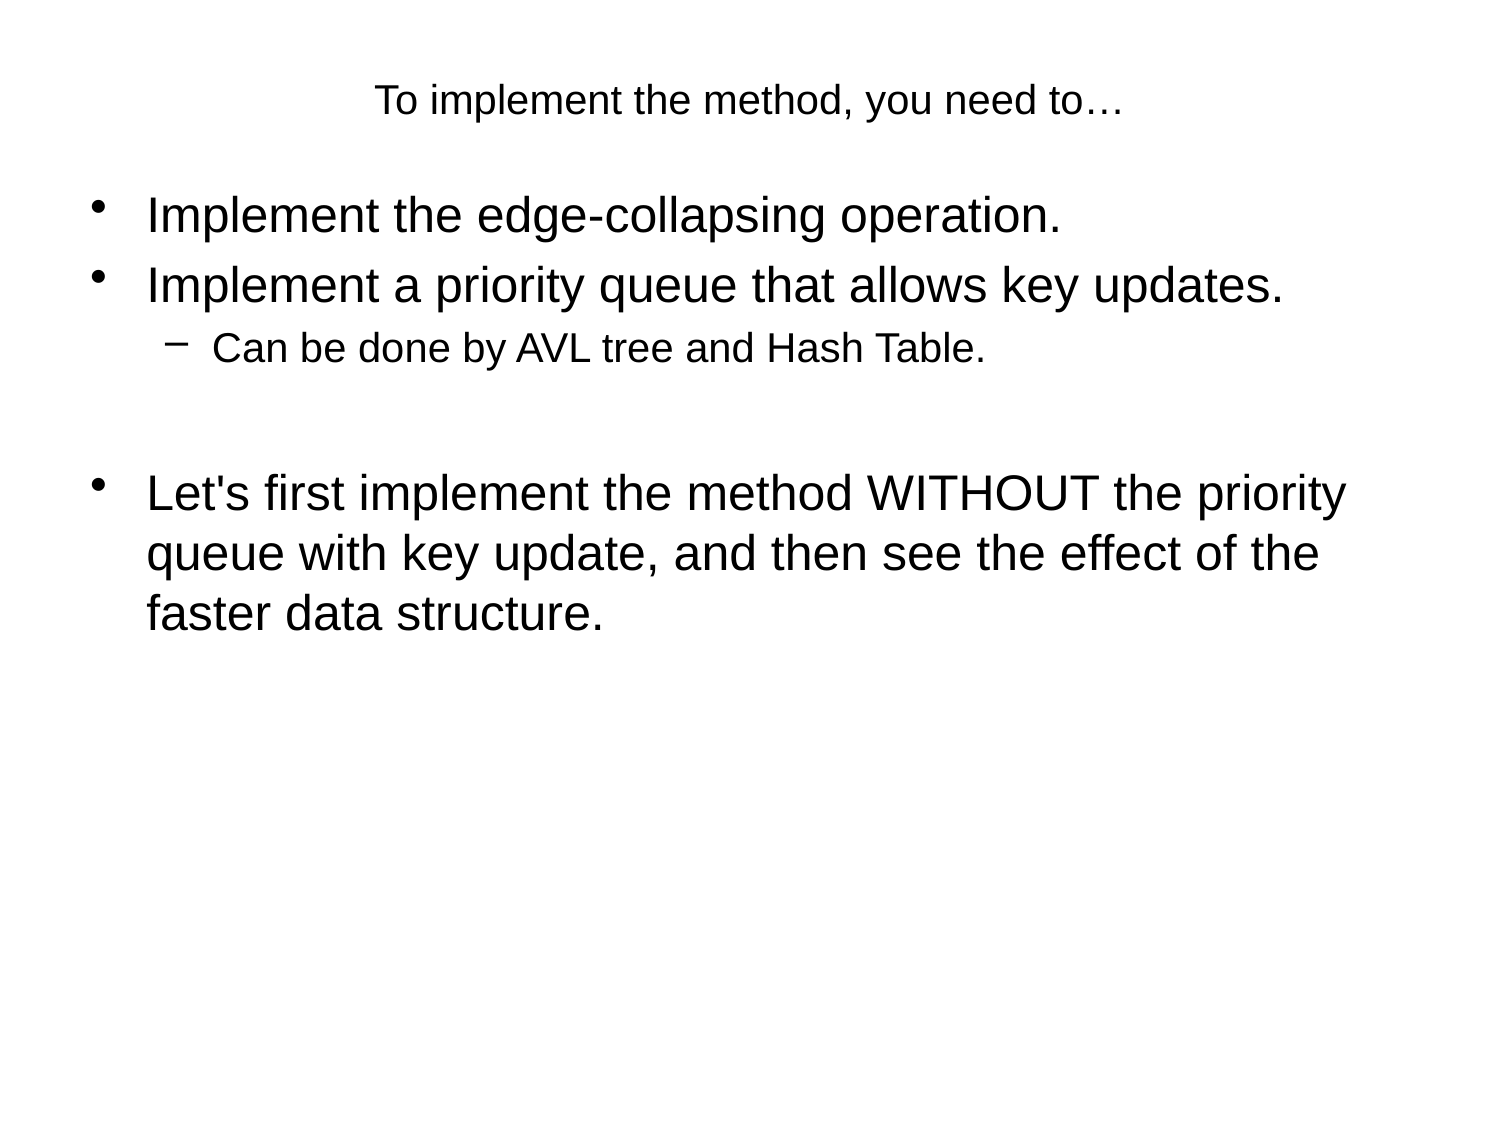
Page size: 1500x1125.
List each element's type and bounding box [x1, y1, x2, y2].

title [75, 45, 1425, 150]
list [75, 174, 1425, 1005]
